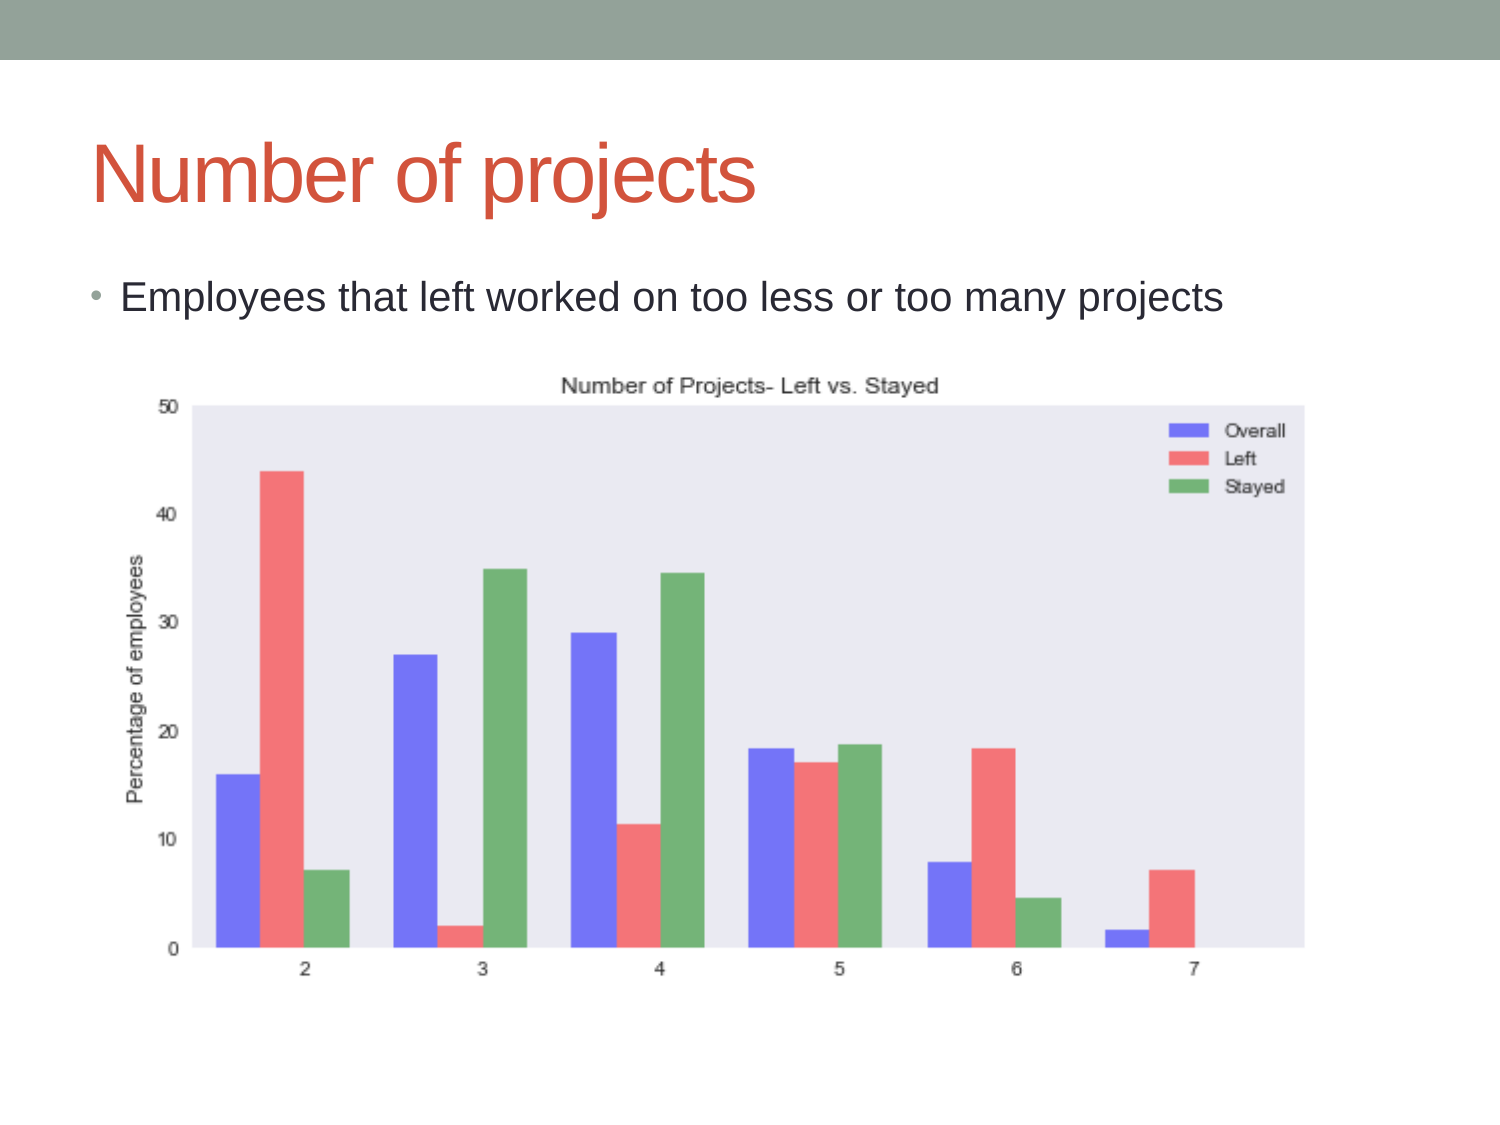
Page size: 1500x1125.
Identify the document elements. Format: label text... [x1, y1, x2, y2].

list Employees that left worked on too less or too many projects [75, 262, 1425, 350]
picture [87, 362, 1320, 1005]
title Number of projects [75, 87, 1425, 250]
